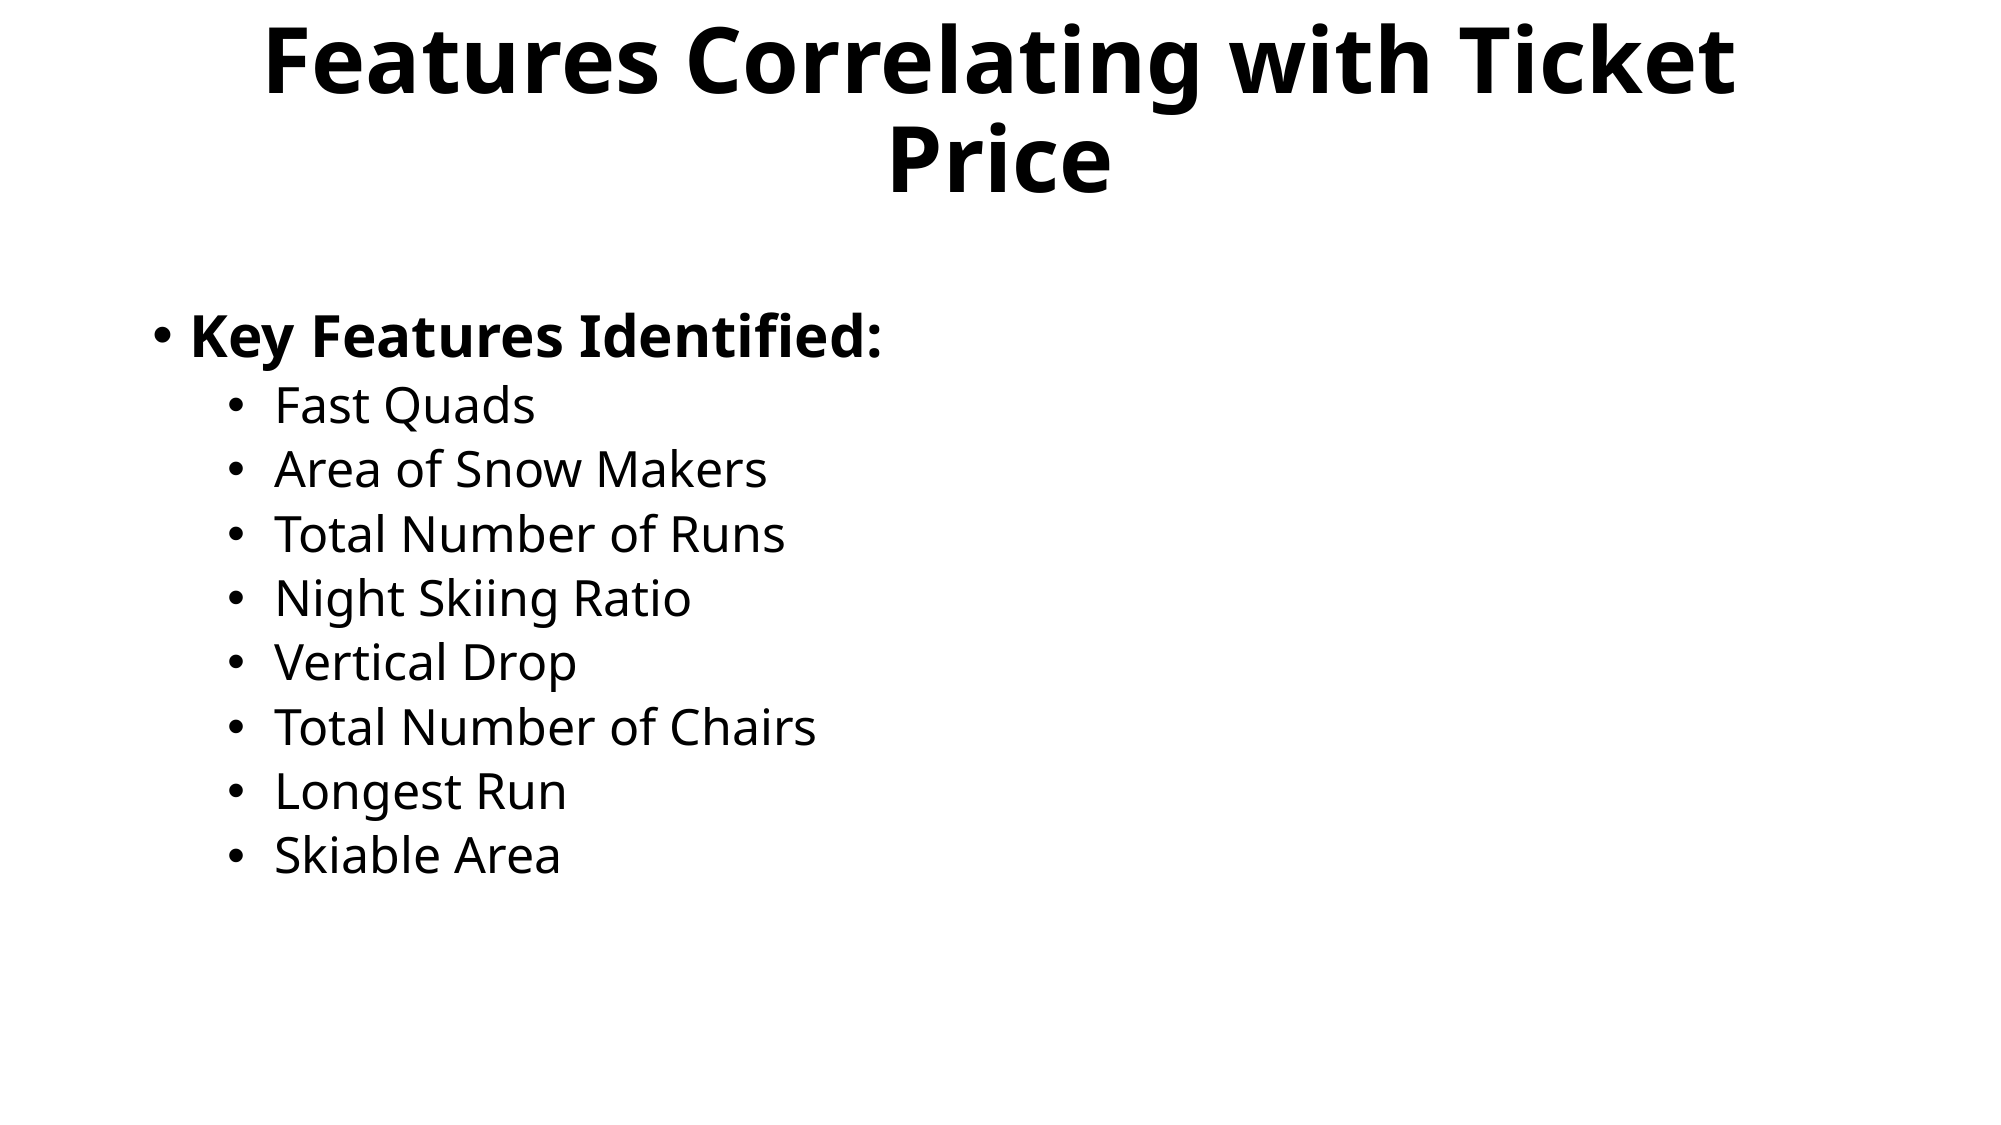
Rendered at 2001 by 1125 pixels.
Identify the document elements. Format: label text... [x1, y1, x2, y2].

list Key Features Identified: Fast Quads Area of Snow Makers Total Number of Runs Night Skiing Ratio Vertical Drop Total Number of Chairs Longest Run Skiable Area [137, 299, 1863, 1014]
title Features Correlating with Ticket Price [137, 59, 1863, 278]
